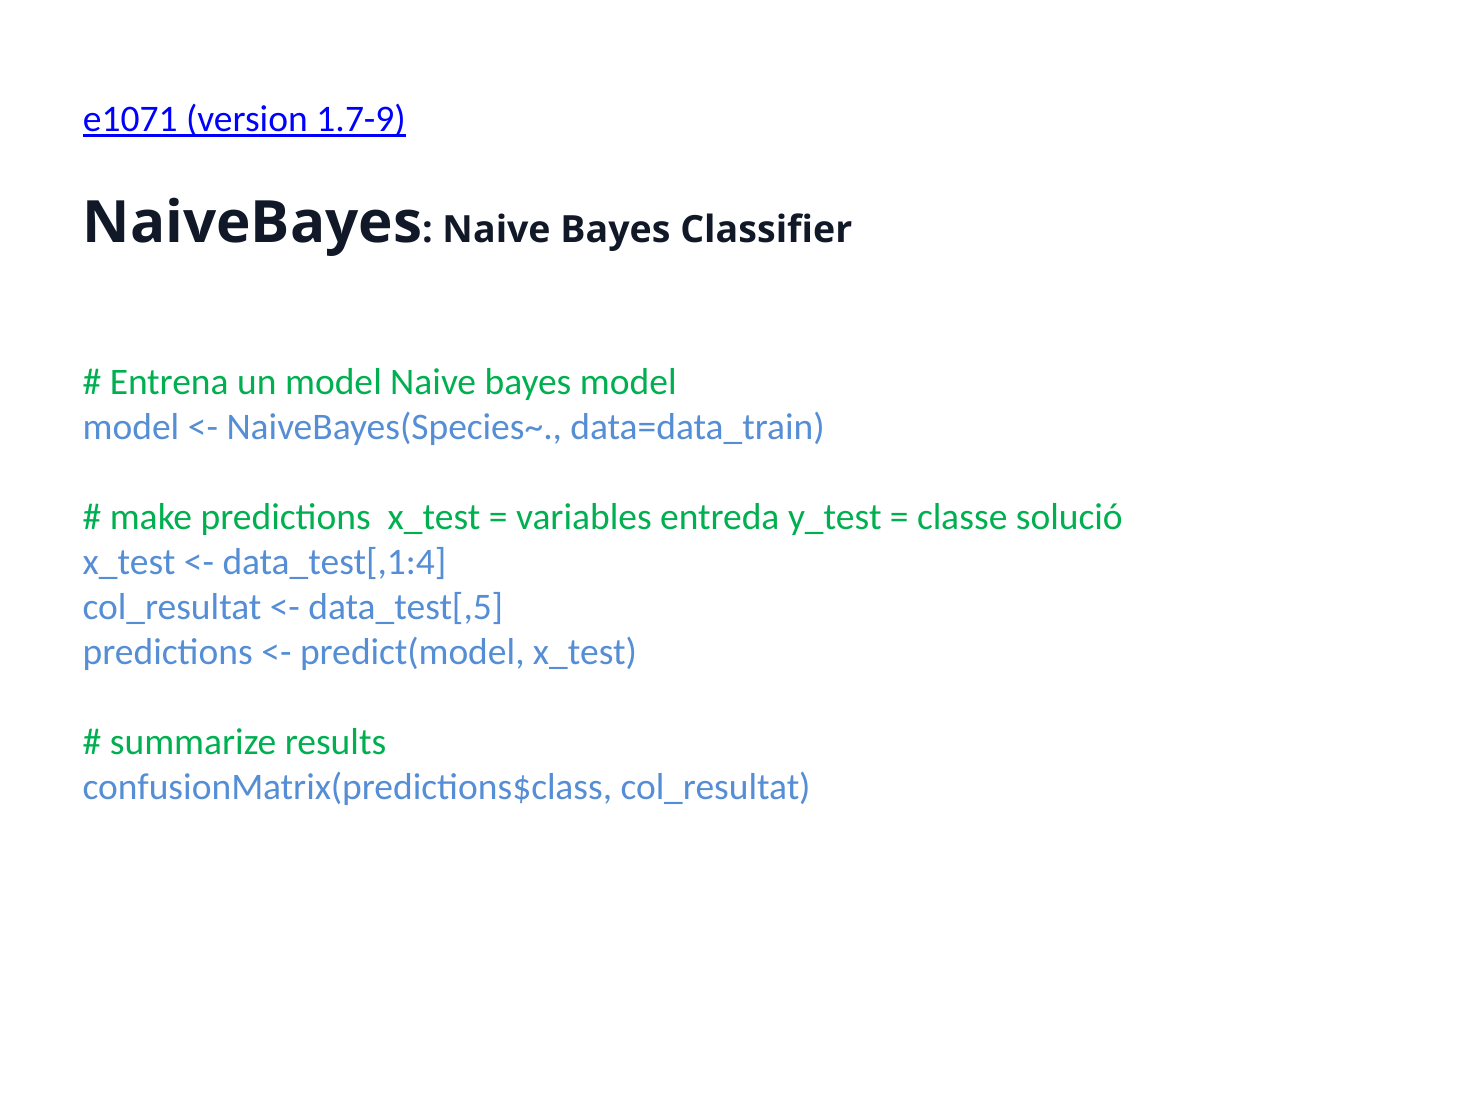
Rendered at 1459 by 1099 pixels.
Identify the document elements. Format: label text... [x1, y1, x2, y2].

text_box e1071 (version 1.7-9) NaiveBayes: Naive Bayes Classifier [68, 86, 1180, 262]
text_box # Entrena un model Naive bayes model model <- NaiveBayes(Species~., data=data_train) # make predictions x_test = variables entreda y_test = classe solució x_test <- data_test[,1:4] col_resultat <- data_test[,5] predictions <- predict(model, x_test) # summarize results confusionMatrix(predictions$class, col_resultat) [68, 349, 1431, 815]
